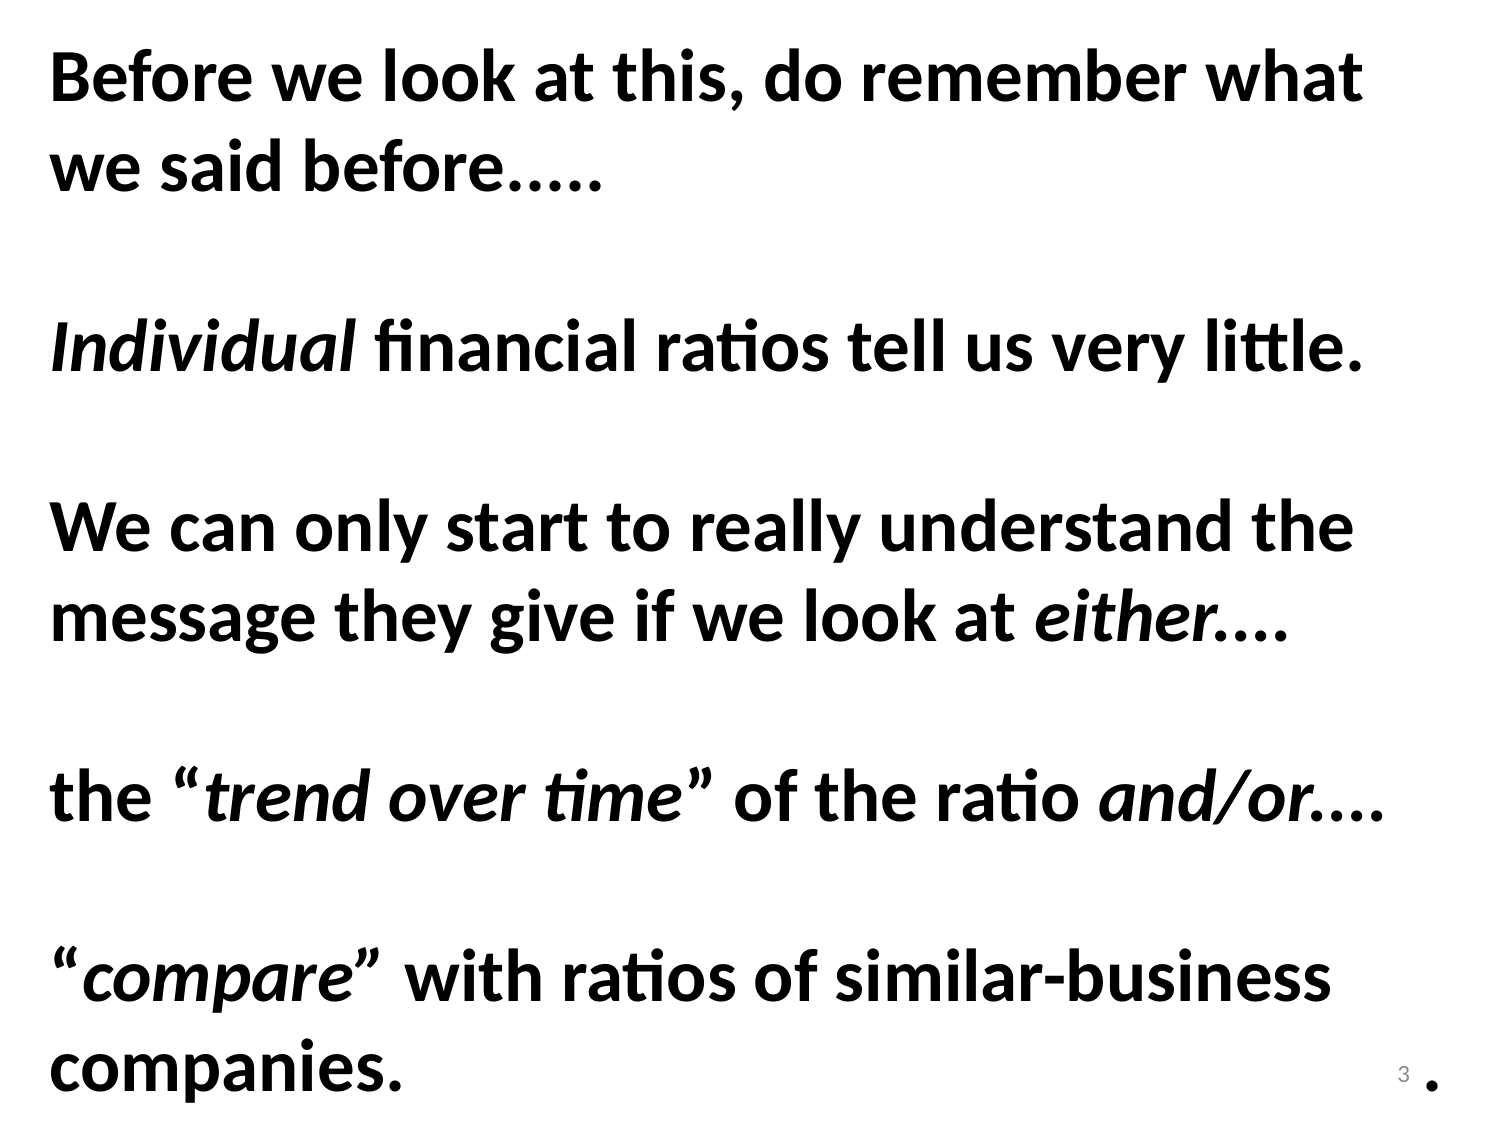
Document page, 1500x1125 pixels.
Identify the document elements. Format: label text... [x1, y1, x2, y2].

text_box Before we look at this, do remember what we said before..... Individual financial ratios tell us very little. We can only start to really understand the message they give if we look at either.... the “trend over time” of the ratio and/or.... “compare” with ratios of similar-business companies. . [34, 19, 1461, 1114]
